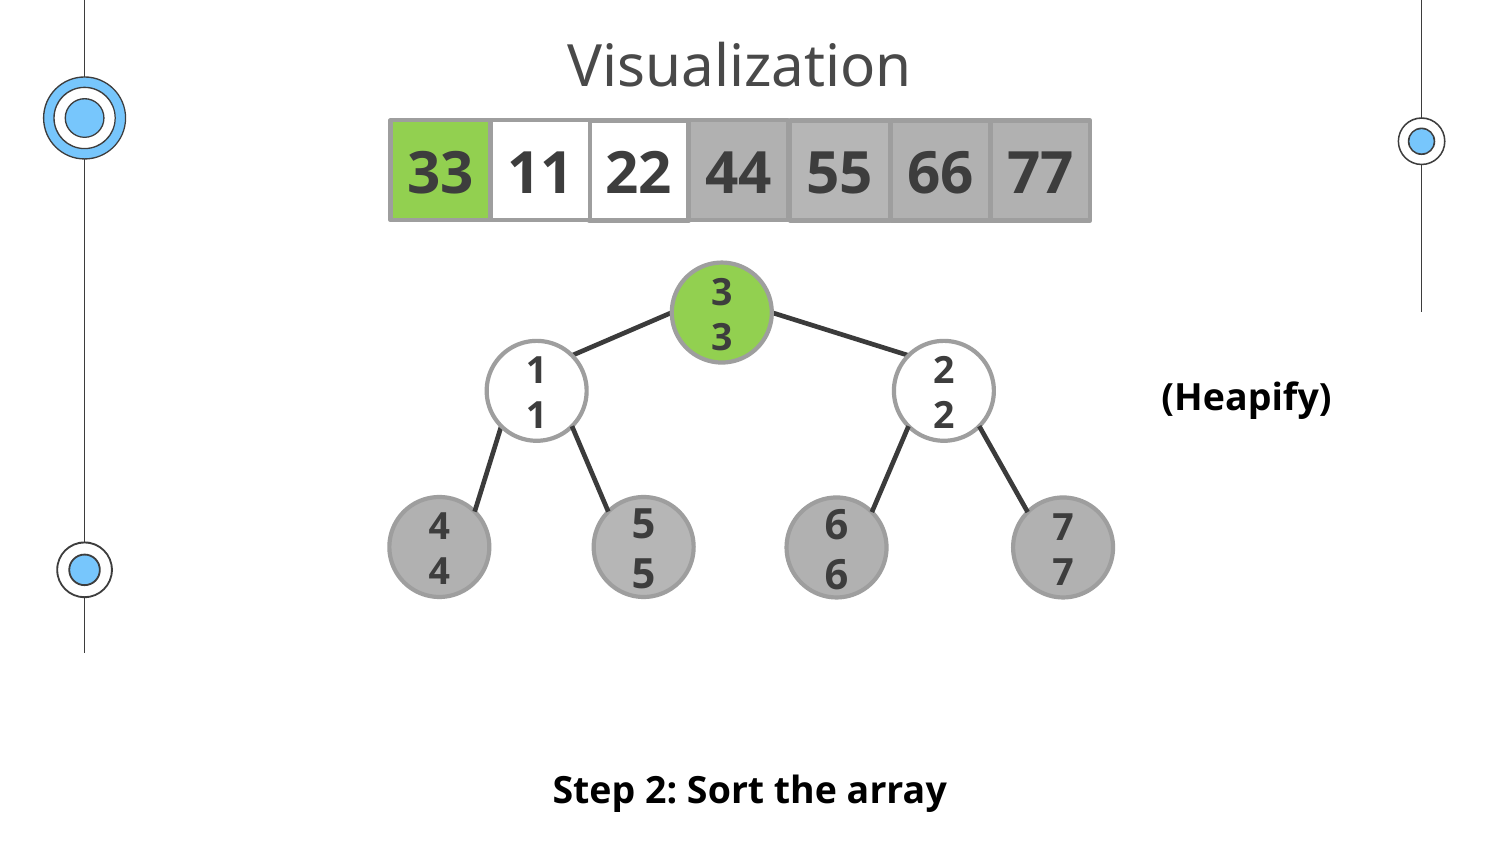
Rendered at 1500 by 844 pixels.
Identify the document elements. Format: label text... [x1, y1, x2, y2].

text_box 55 [591, 494, 696, 600]
text_box 11 [488, 118, 592, 222]
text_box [571, 425, 609, 512]
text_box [978, 425, 1028, 513]
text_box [474, 425, 502, 512]
text_box 55 [788, 118, 892, 223]
text_box 22 [891, 338, 996, 443]
text_box 66 [892, 118, 988, 223]
text_box 77 [988, 118, 1092, 223]
text_box Step 2: Sort the array [537, 758, 963, 818]
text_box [571, 312, 672, 356]
text_box (Heapify) [1092, 365, 1401, 426]
text_box 22 [587, 118, 691, 223]
text_box 11 [484, 338, 589, 443]
text_box 33 [669, 260, 774, 365]
text_box 33 [388, 118, 488, 222]
text_box 44 [387, 494, 492, 600]
text_box 77 [1010, 495, 1116, 600]
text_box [771, 312, 909, 356]
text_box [871, 425, 909, 513]
text_box 66 [784, 495, 889, 600]
title Visualization [282, 13, 1198, 111]
text_box 44 [686, 118, 788, 222]
